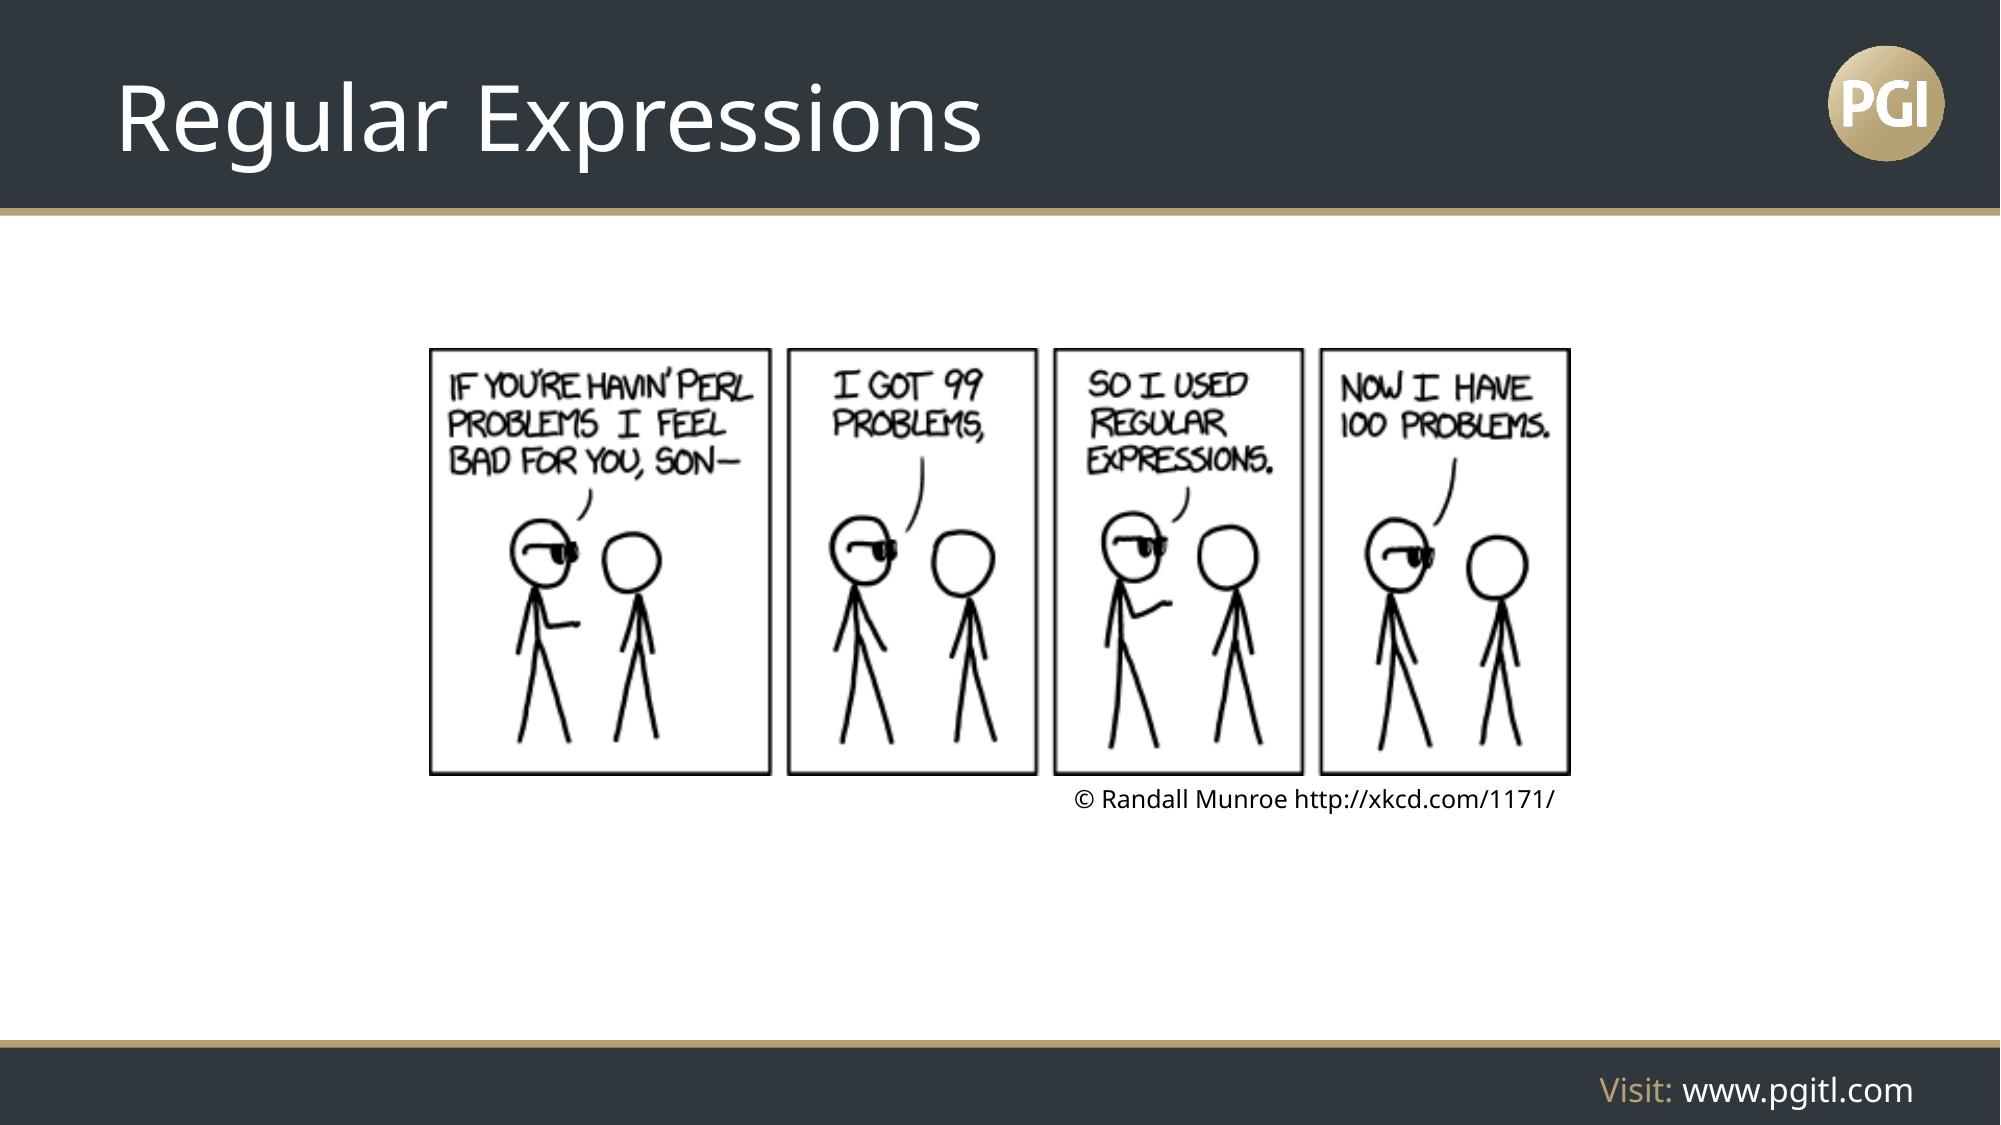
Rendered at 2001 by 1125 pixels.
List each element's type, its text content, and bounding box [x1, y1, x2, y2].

text_box © Randall Munroe http://xkcd.com/1171/ [413, 776, 1571, 821]
title Regular Expressions [99, 20, 1520, 209]
picture [428, 348, 1571, 777]
picture [1781, 0, 1991, 208]
